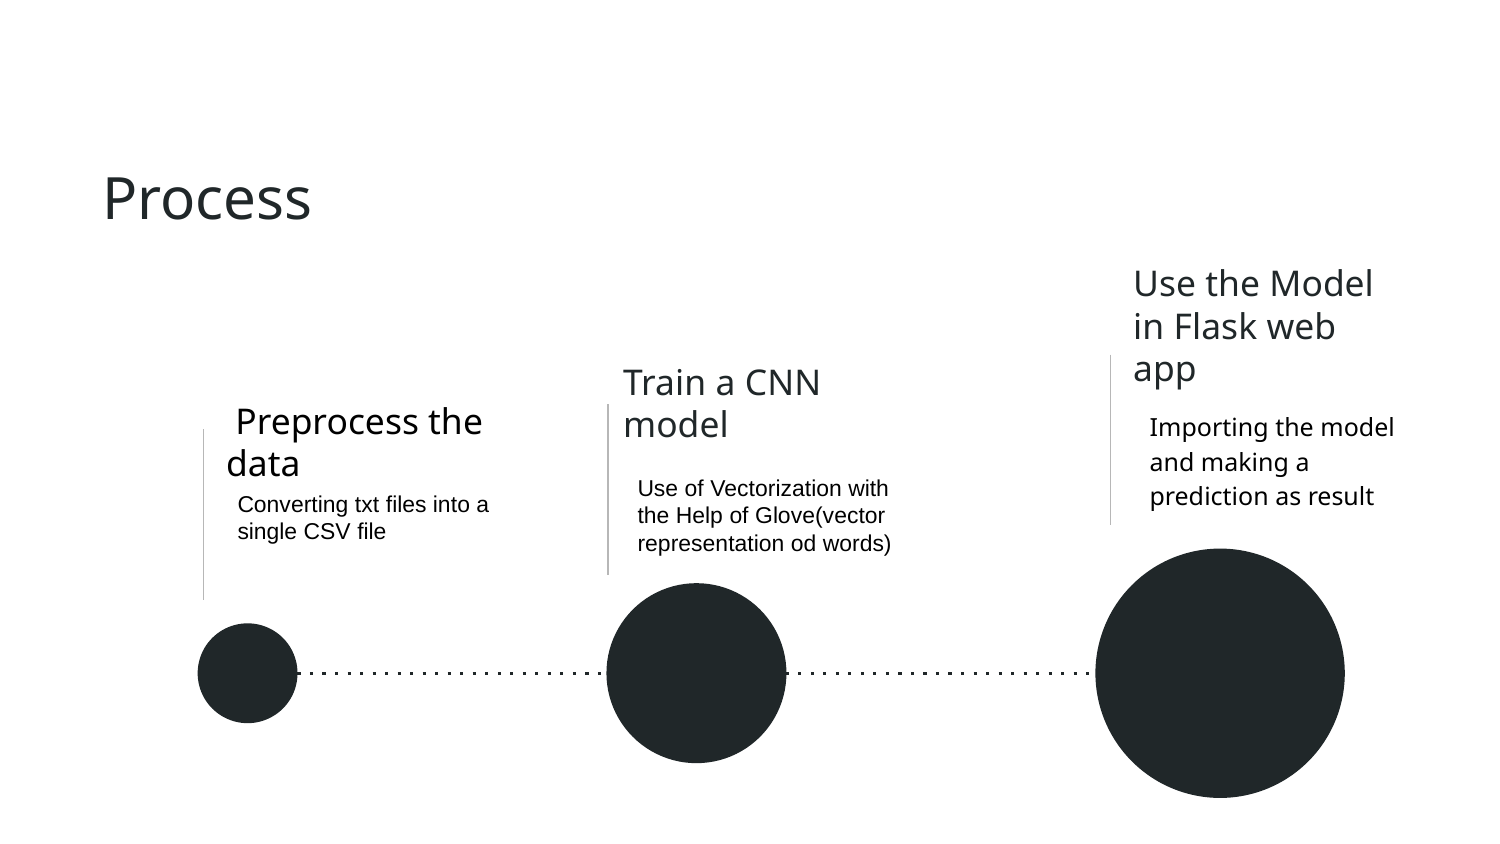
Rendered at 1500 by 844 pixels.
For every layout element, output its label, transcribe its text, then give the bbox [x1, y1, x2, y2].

text_box Process [87, 145, 1486, 240]
text_box Train a CNN model [608, 369, 906, 435]
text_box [197, 548, 1346, 799]
text_box Importing the model and making a prediction as result [1134, 392, 1433, 488]
text_box Converting txt files into a single CSV file [222, 474, 520, 546]
text_box Use of Vectorization with the Help of Glove(vector representation od words) [622, 458, 920, 539]
text_box Use the Model in Flask web app [1118, 292, 1416, 358]
text_box iPreprocess the data [211, 409, 509, 474]
